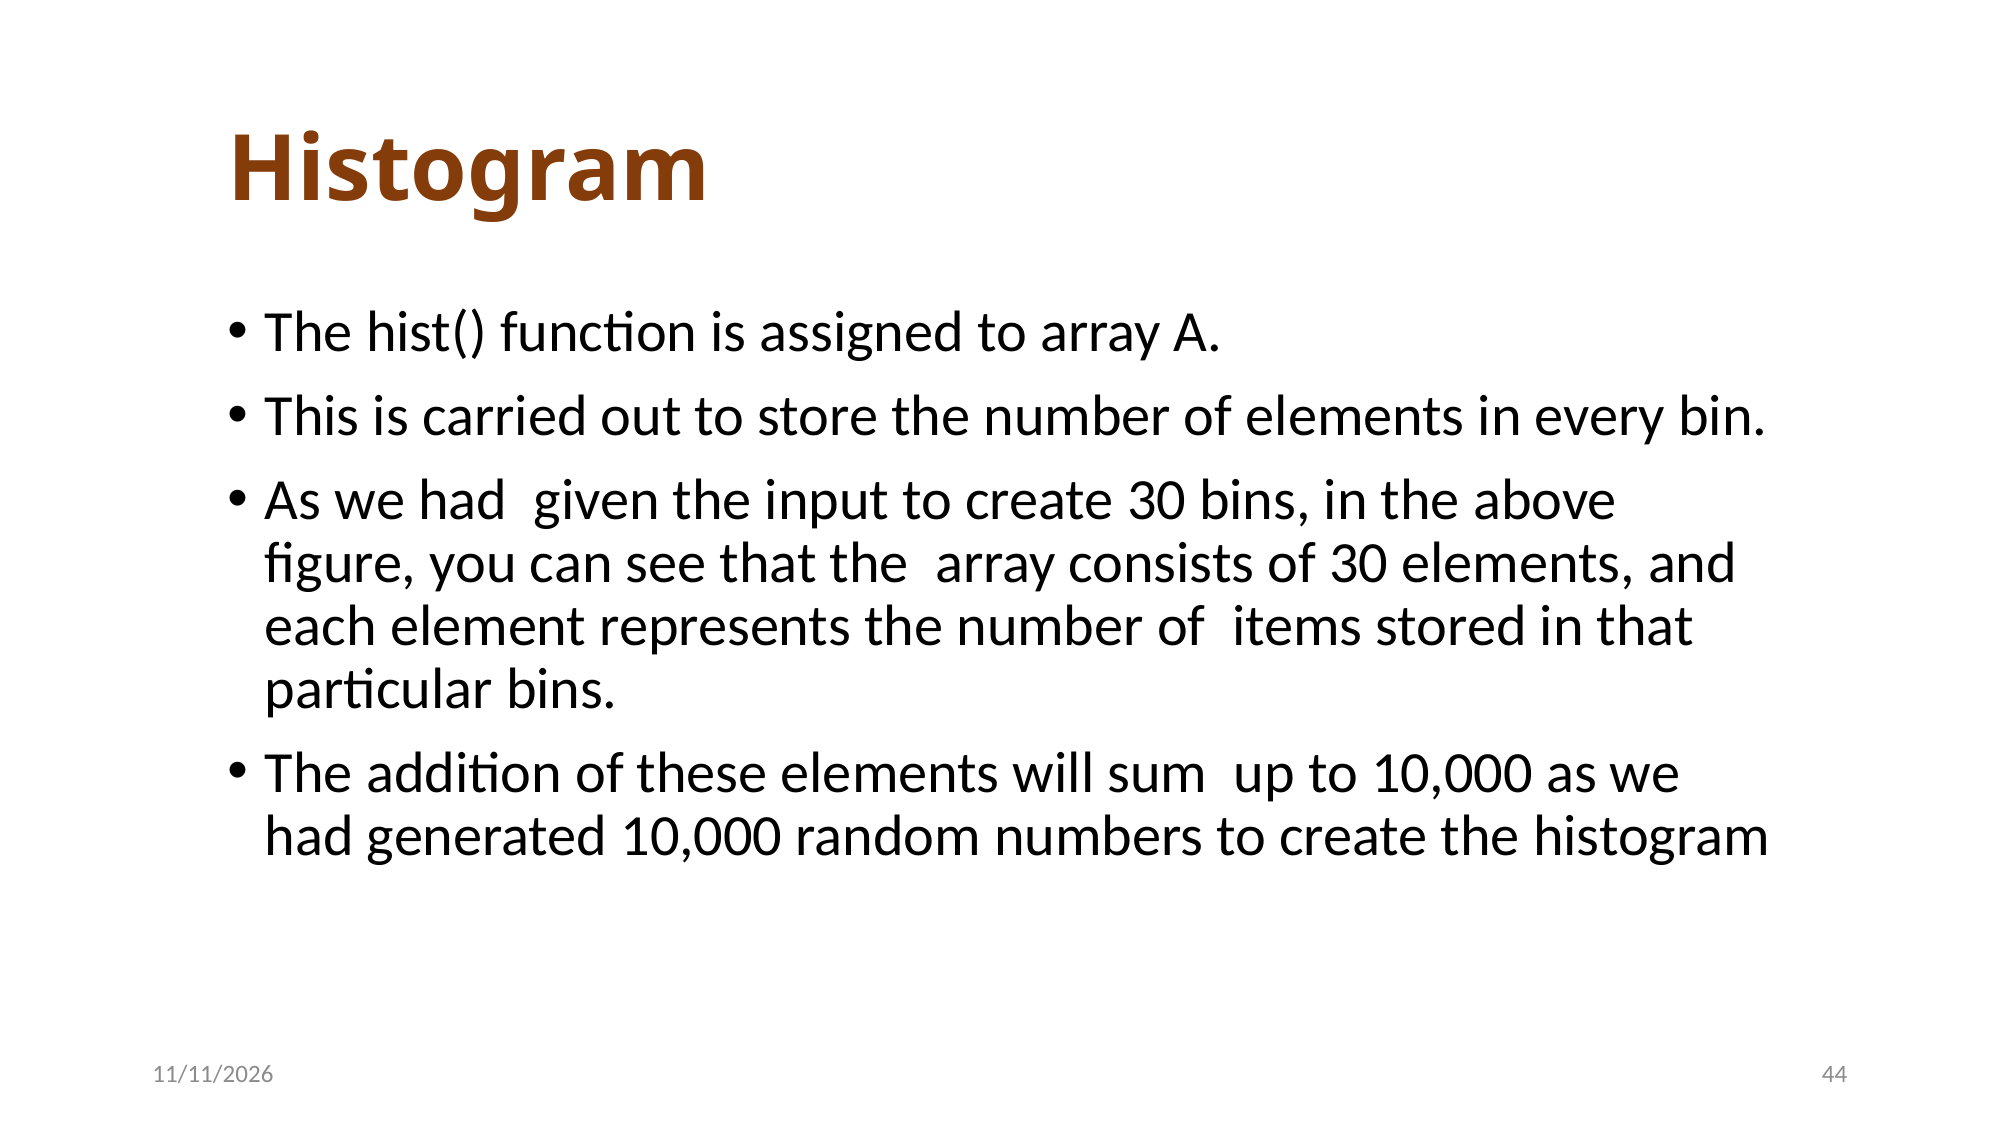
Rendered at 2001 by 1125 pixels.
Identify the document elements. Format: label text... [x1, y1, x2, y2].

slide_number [137, 1042, 588, 1103]
title Histogram [212, 103, 1788, 239]
list The hist() function is assigned to array A. This is carried out to store the number of elements in every bin. As we had given the input to create 30 bins, in the above figure, you can see that the array consists of 30 elements, and each element represents the number of items stored in that particular bins. The addition of these elements will sum up to 10,000 as we had generated 10,000 random numbers to create the histogram [212, 294, 1788, 964]
slide_number 44 [1412, 1042, 1863, 1103]
